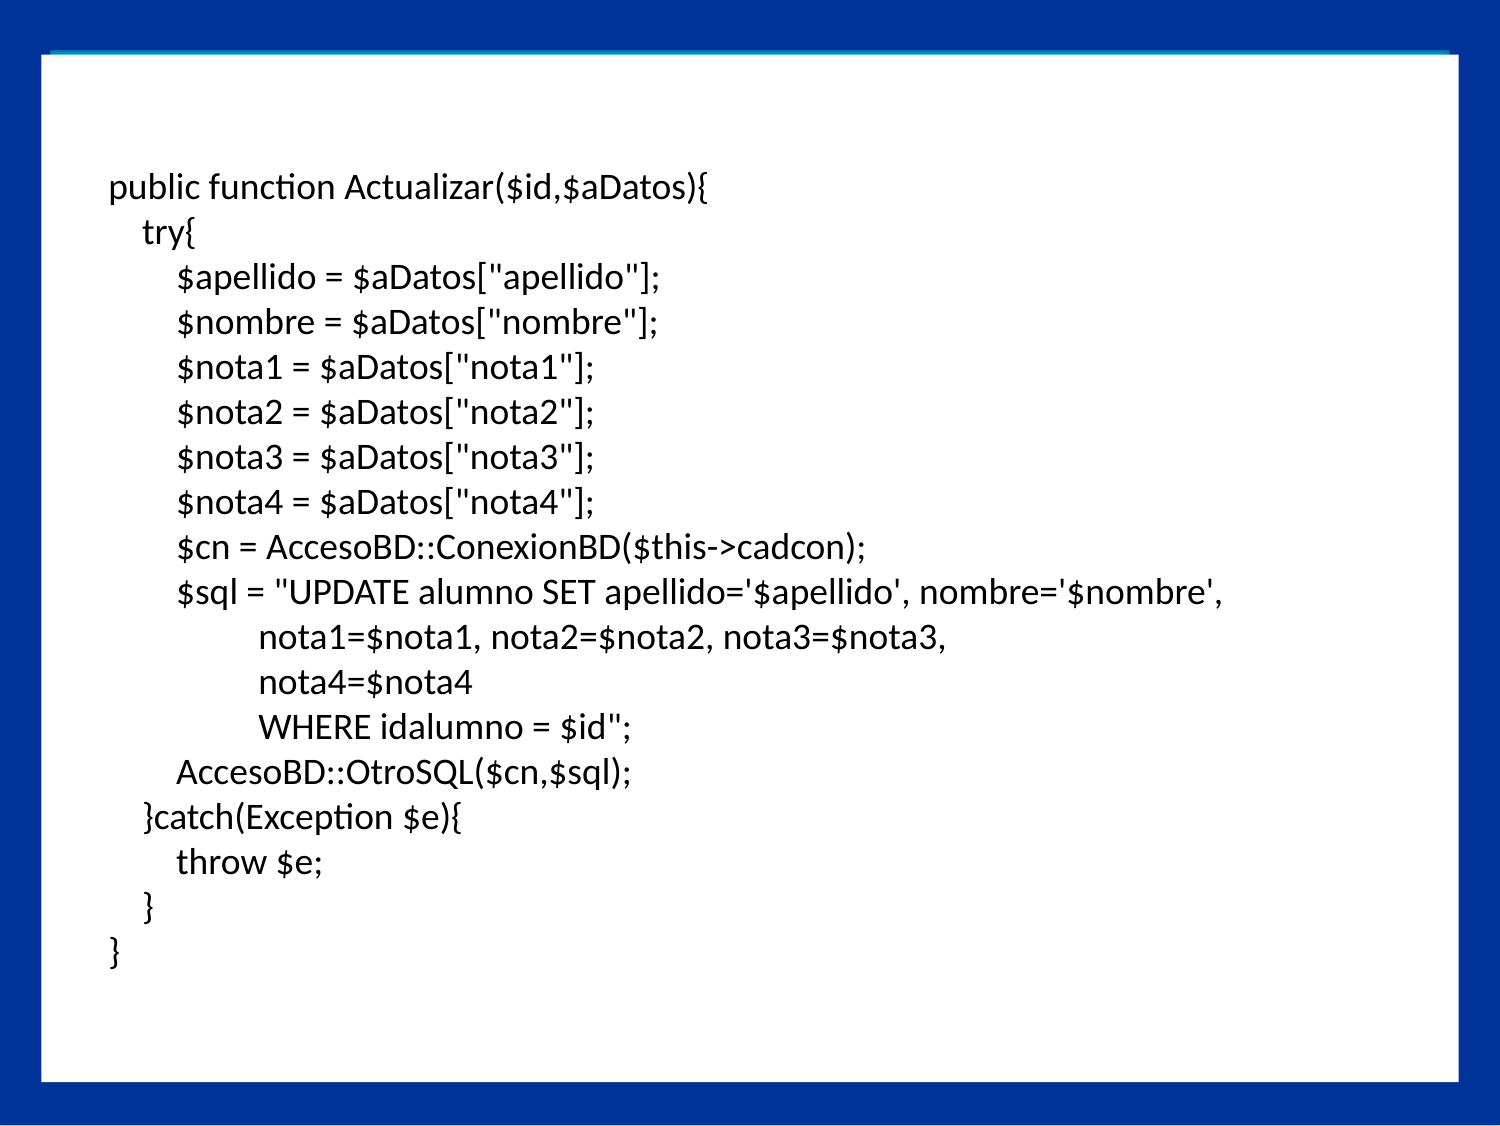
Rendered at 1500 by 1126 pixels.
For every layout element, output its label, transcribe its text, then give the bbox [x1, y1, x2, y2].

text_box public function Actualizar($id,$aDatos){ try{ $apellido = $aDatos["apellido"]; $nombre = $aDatos["nombre"]; $nota1 = $aDatos["nota1"]; $nota2 = $aDatos["nota2"]; $nota3 = $aDatos["nota3"]; $nota4 = $aDatos["nota4"]; $cn = AccesoBD::ConexionBD($this->cadcon); $sql = "UPDATE alumno SET apellido='$apellido', nombre='$nombre', nota1=$nota1, nota2=$nota2, nota3=$nota3, nota4=$nota4 WHERE idalumno = $id"; AccesoBD::OtroSQL($cn,$sql); }catch(Exception $e){ throw $e; } } [93, 154, 1424, 1025]
text_box [39, 53, 1461, 1084]
